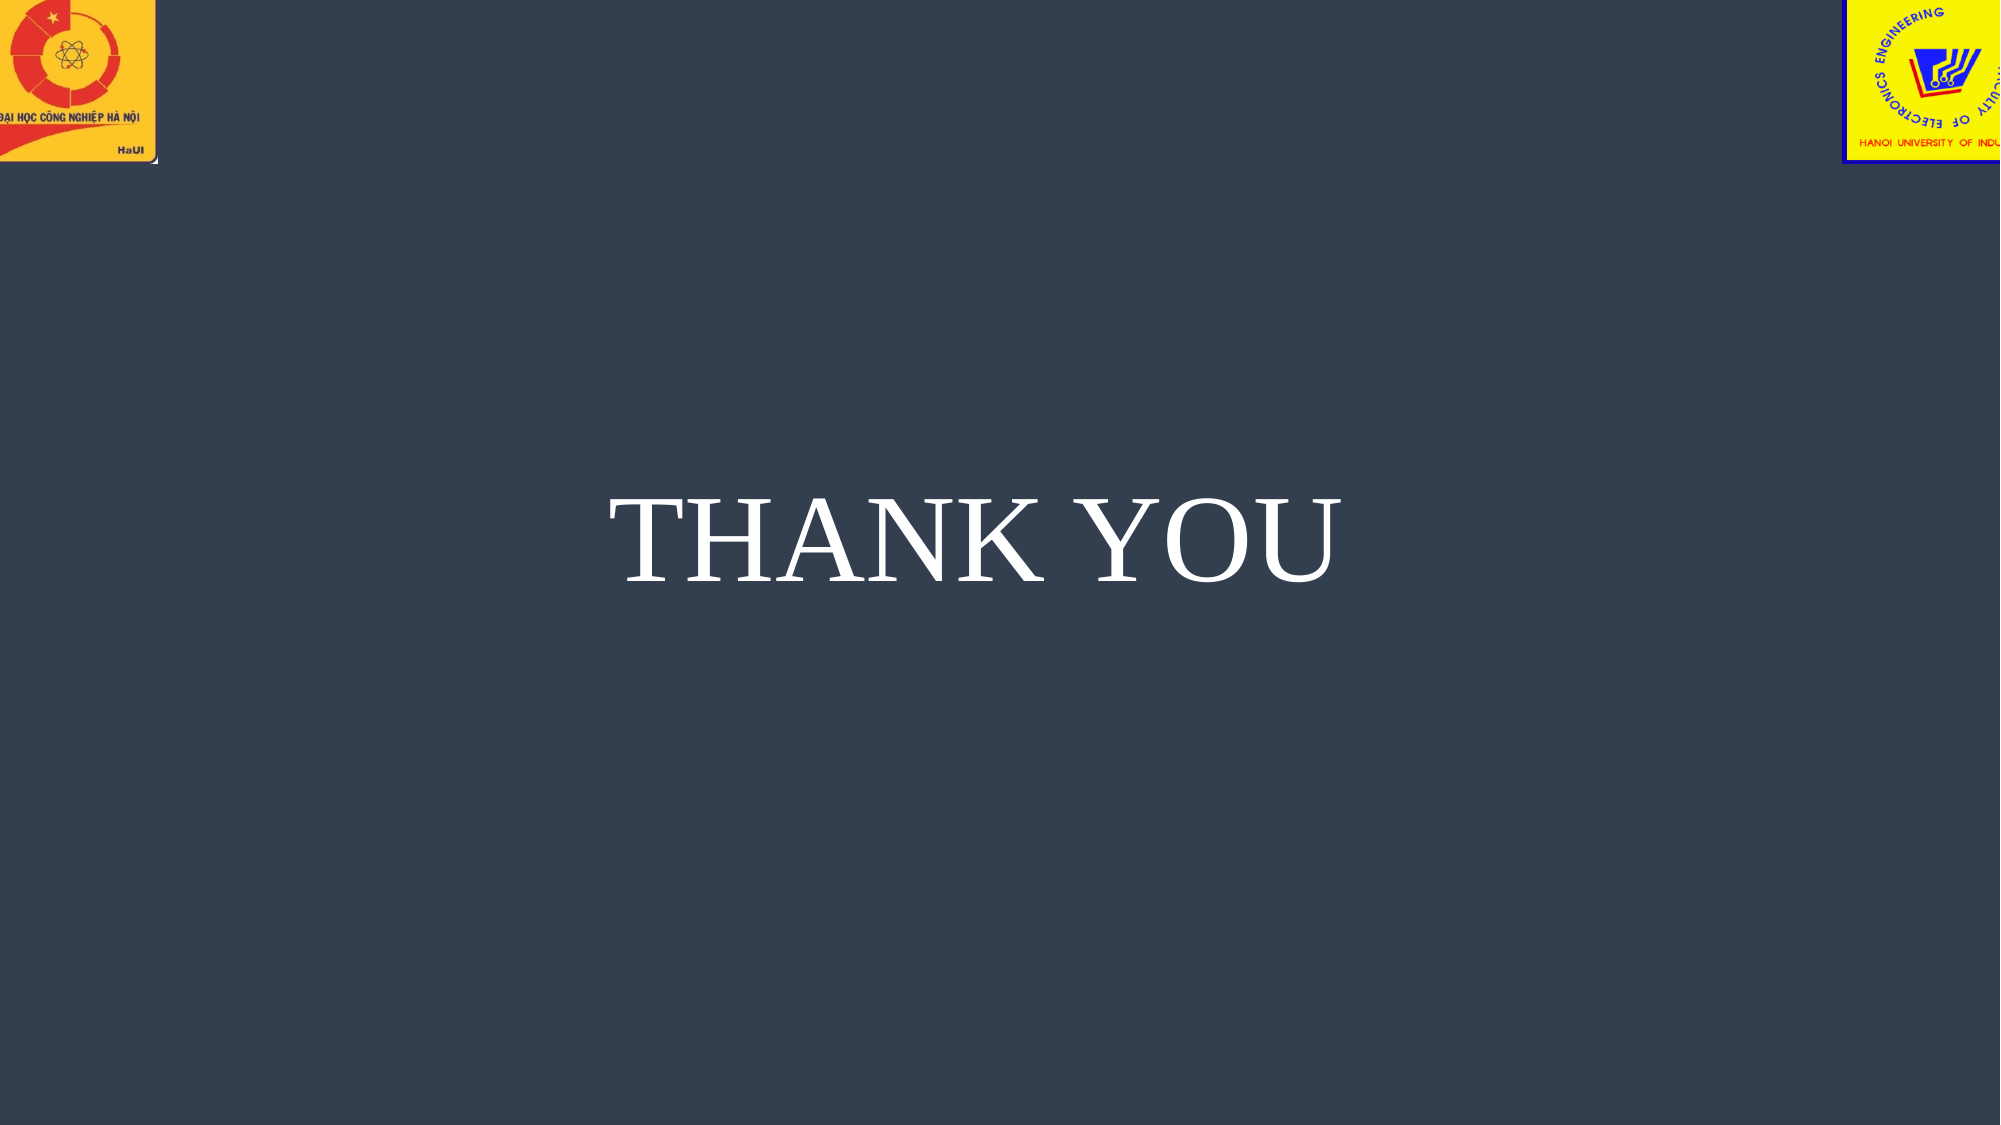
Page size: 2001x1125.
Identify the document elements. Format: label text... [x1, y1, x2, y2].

picture [0, 0, 158, 164]
picture [1842, 0, 2000, 164]
text_box THANK YOU [593, 448, 1796, 614]
